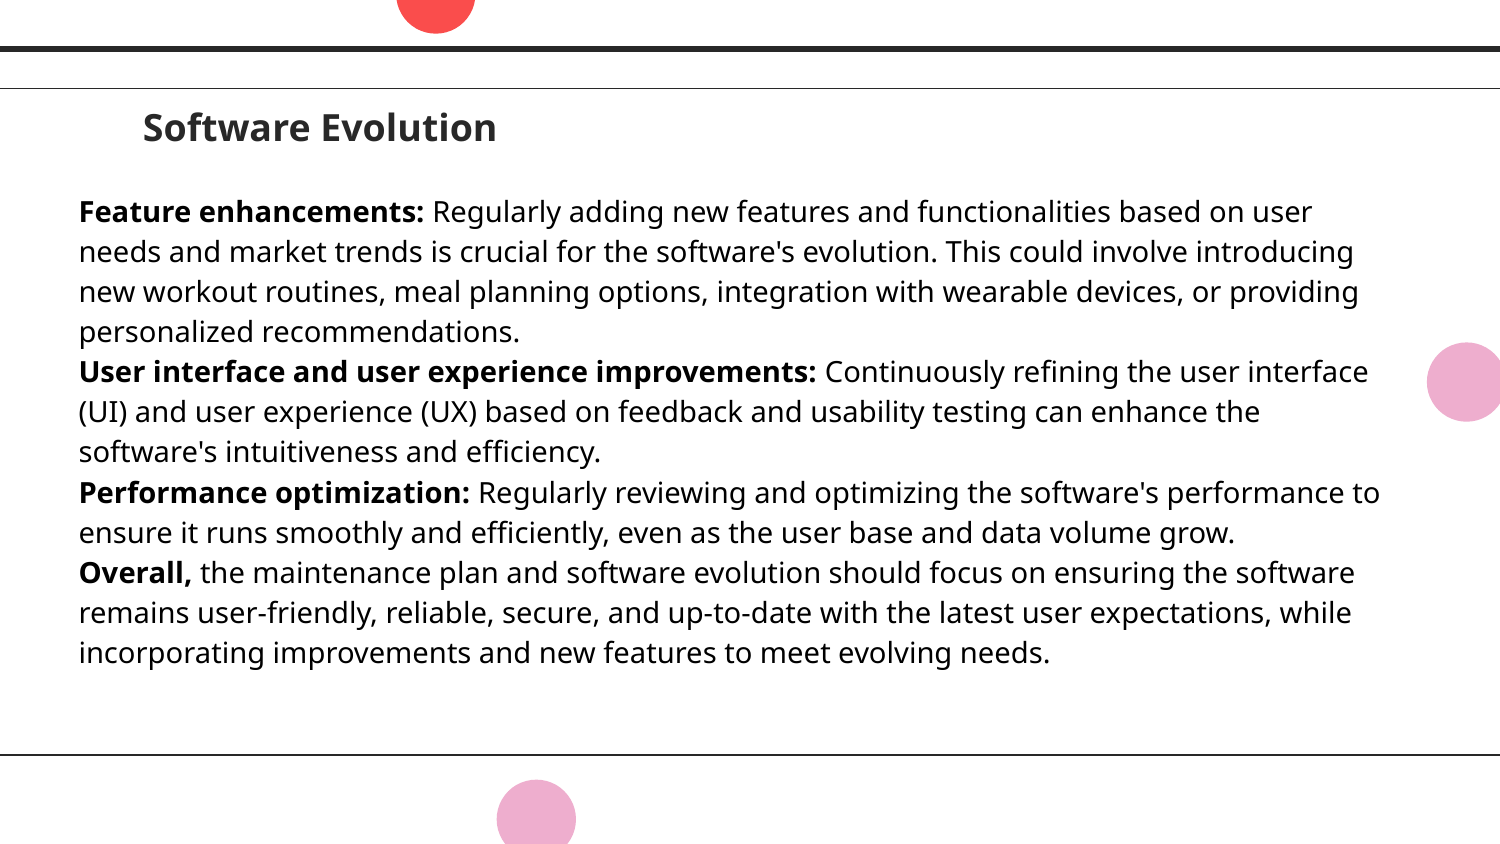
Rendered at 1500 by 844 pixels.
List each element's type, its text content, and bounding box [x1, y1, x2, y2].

text_box Feature enhancements: Regularly adding new features and functionalities based on user needs and market trends is crucial for the software's evolution. This could involve introducing new workout routines, meal planning options, integration with wearable devices, or providing personalized recommendations. User interface and user experience improvements: Continuously refining the user interface (UI) and user experience (UX) based on feedback and usability testing can enhance the software's intuitiveness and efficiency. Performance optimization: Regularly reviewing and optimizing the software's performance to ensure it runs smoothly and efficiently, even as the user base and data volume grow. Overall, the maintenance plan and software evolution should focus on ensuring the software remains user-friendly, reliable, secure, and up-to-date with the latest user expectations, while incorporating improvements and new features to meet evolving needs. [63, 172, 1409, 748]
title Software Evolution [118, 88, 1382, 172]
